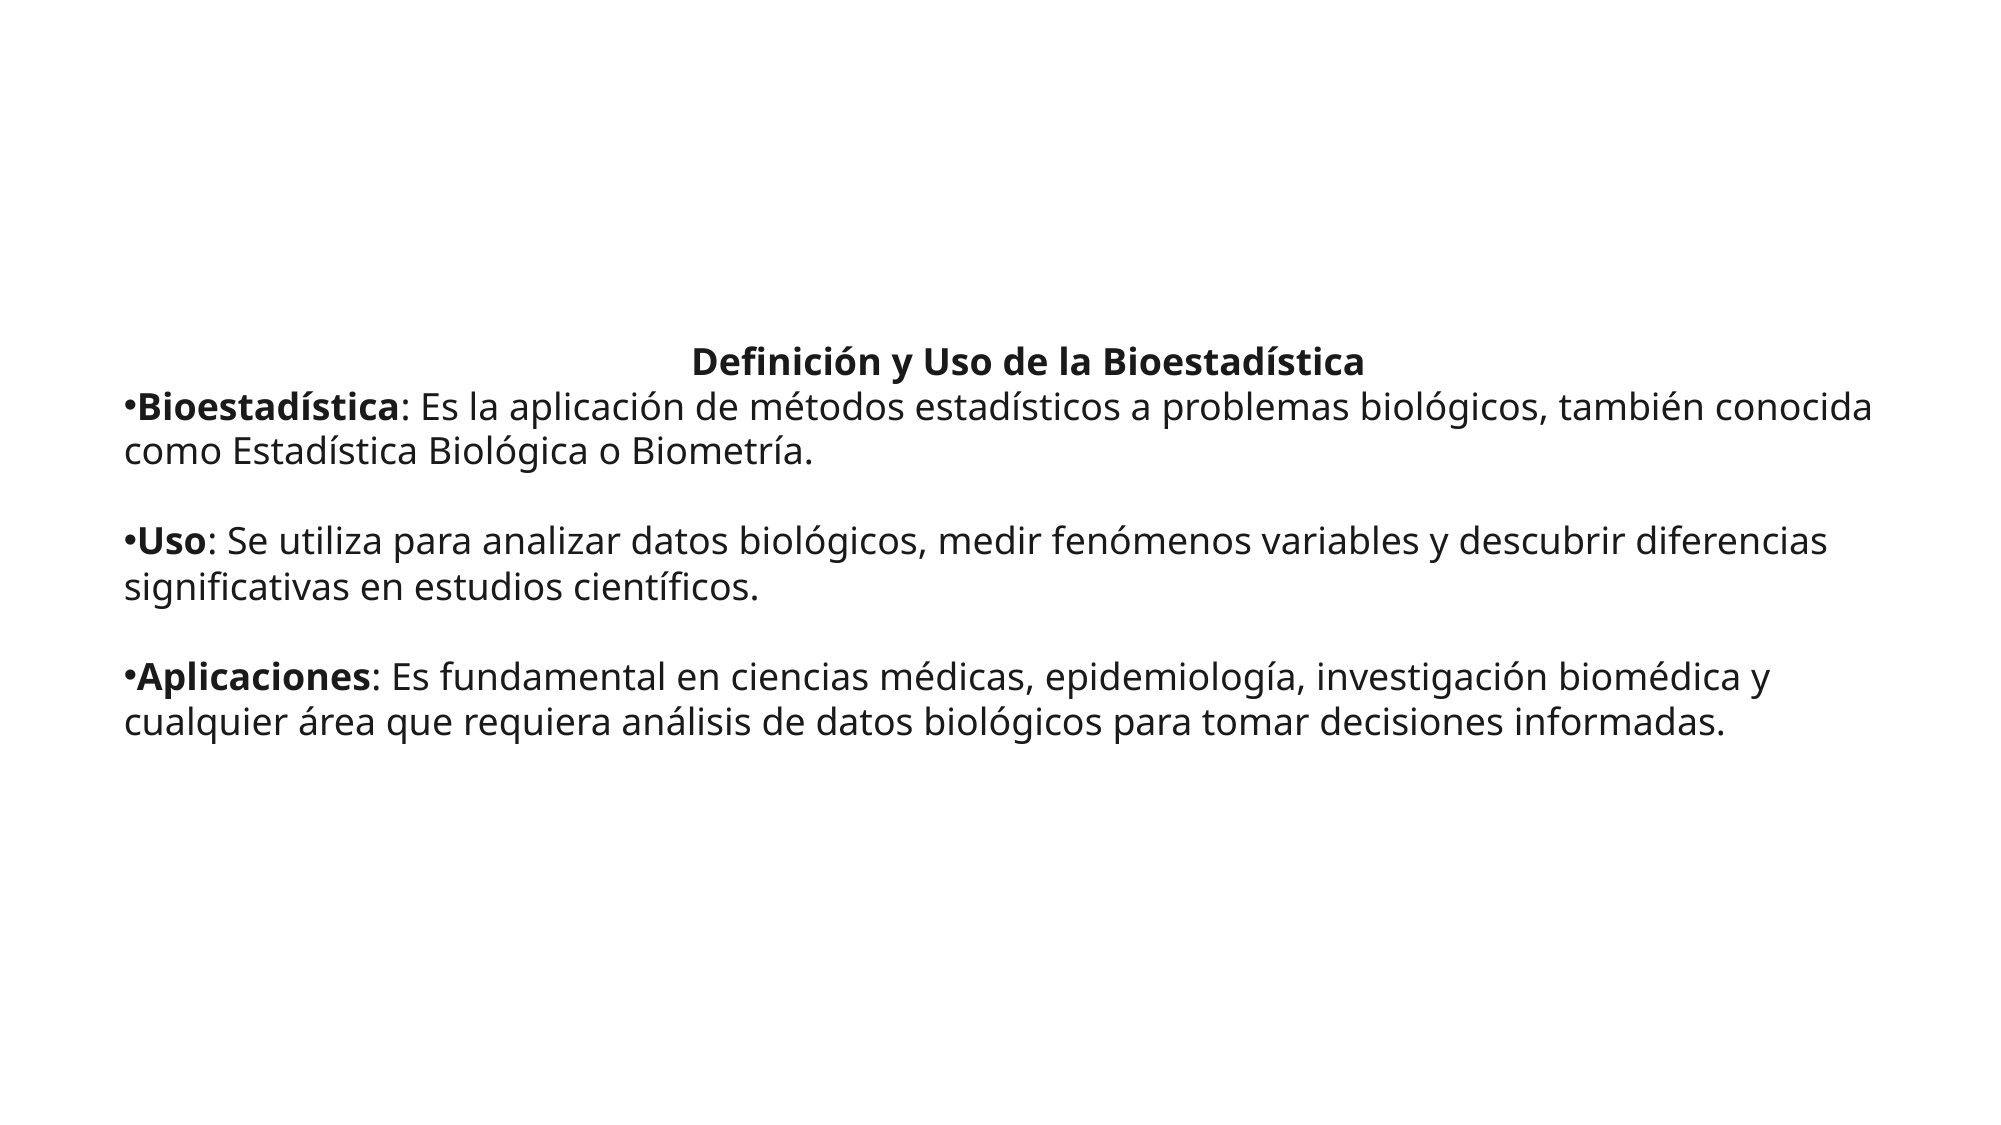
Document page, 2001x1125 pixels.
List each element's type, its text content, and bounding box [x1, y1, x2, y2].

text_box Definición y Uso de la Bioestadística Bioestadística: Es la aplicación de métodos estadísticos a problemas biológicos, también conocida como Estadística Biológica o Biometría. Uso: Se utiliza para analizar datos biológicos, medir fenómenos variables y descubrir diferencias significativas en estudios científicos. Aplicaciones: Es fundamental en ciencias médicas, epidemiología, investigación biomédica y cualquier área que requiera análisis de datos biológicos para tomar decisiones informadas. [109, 330, 1949, 750]
